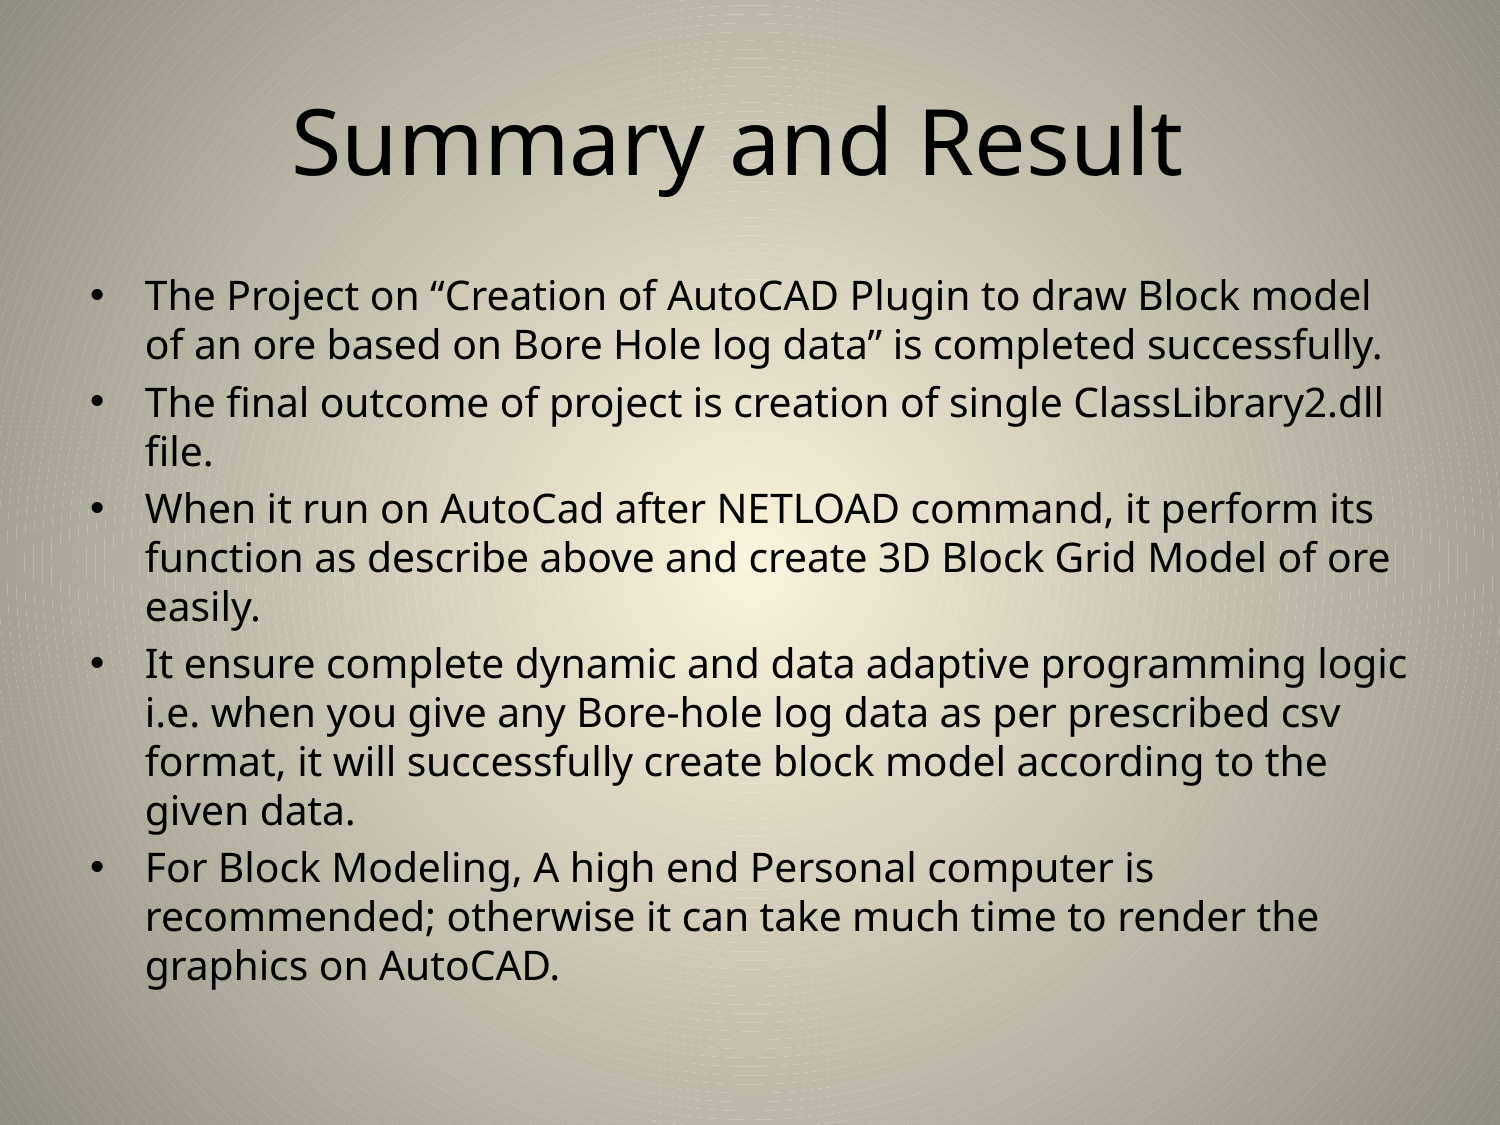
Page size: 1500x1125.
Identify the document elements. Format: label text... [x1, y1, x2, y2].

list The Project on “Creation of AutoCAD Plugin to draw Block model of an ore based on Bore Hole log data” is completed successfully. The final outcome of project is creation of single ClassLibrary2.dll file. When it run on AutoCad after NETLOAD command, it perform its function as describe above and create 3D Block Grid Model of ore easily. It ensure complete dynamic and data adaptive programming logic i.e. when you give any Bore-hole log data as per prescribed csv format, it will successfully create block model according to the given data. For Block Modeling, A high end Personal computer is recommended; otherwise it can take much time to render the graphics on AutoCAD. [75, 262, 1425, 1005]
title Summary and Result [75, 45, 1425, 233]
